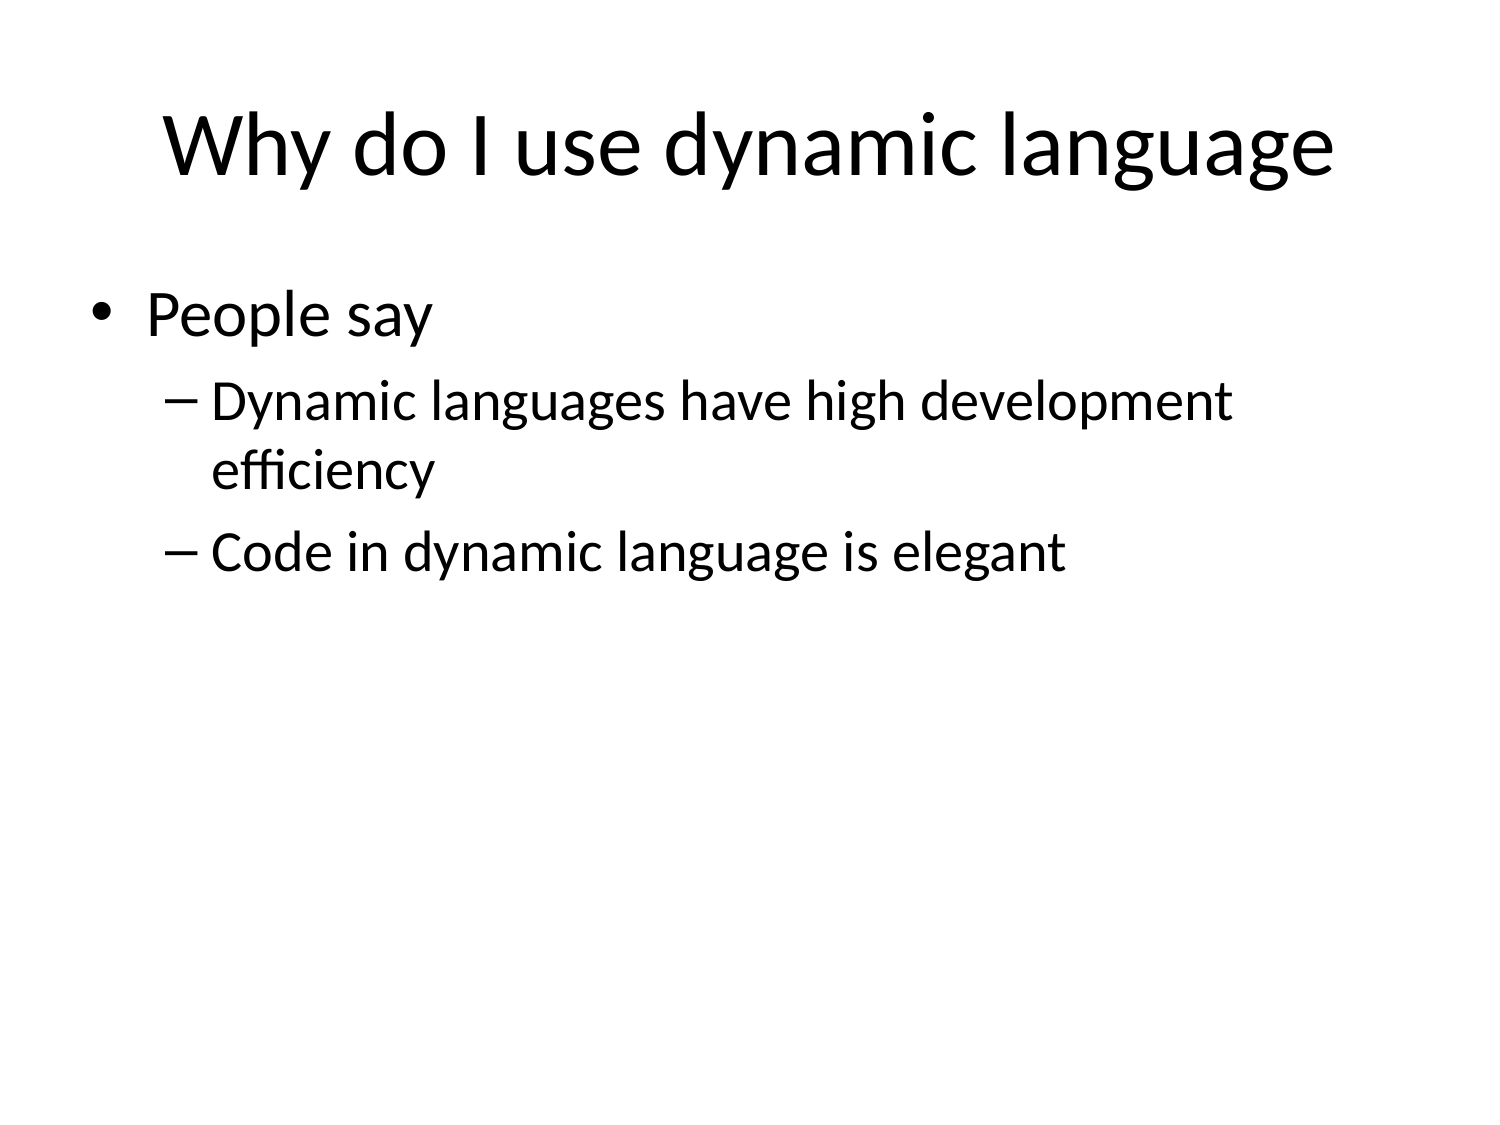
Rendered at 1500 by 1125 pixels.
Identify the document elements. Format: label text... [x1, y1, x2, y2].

title Why do I use dynamic language [75, 45, 1425, 233]
list People say Dynamic languages have high development efficiency Code in dynamic language is elegant [75, 262, 1425, 1005]
